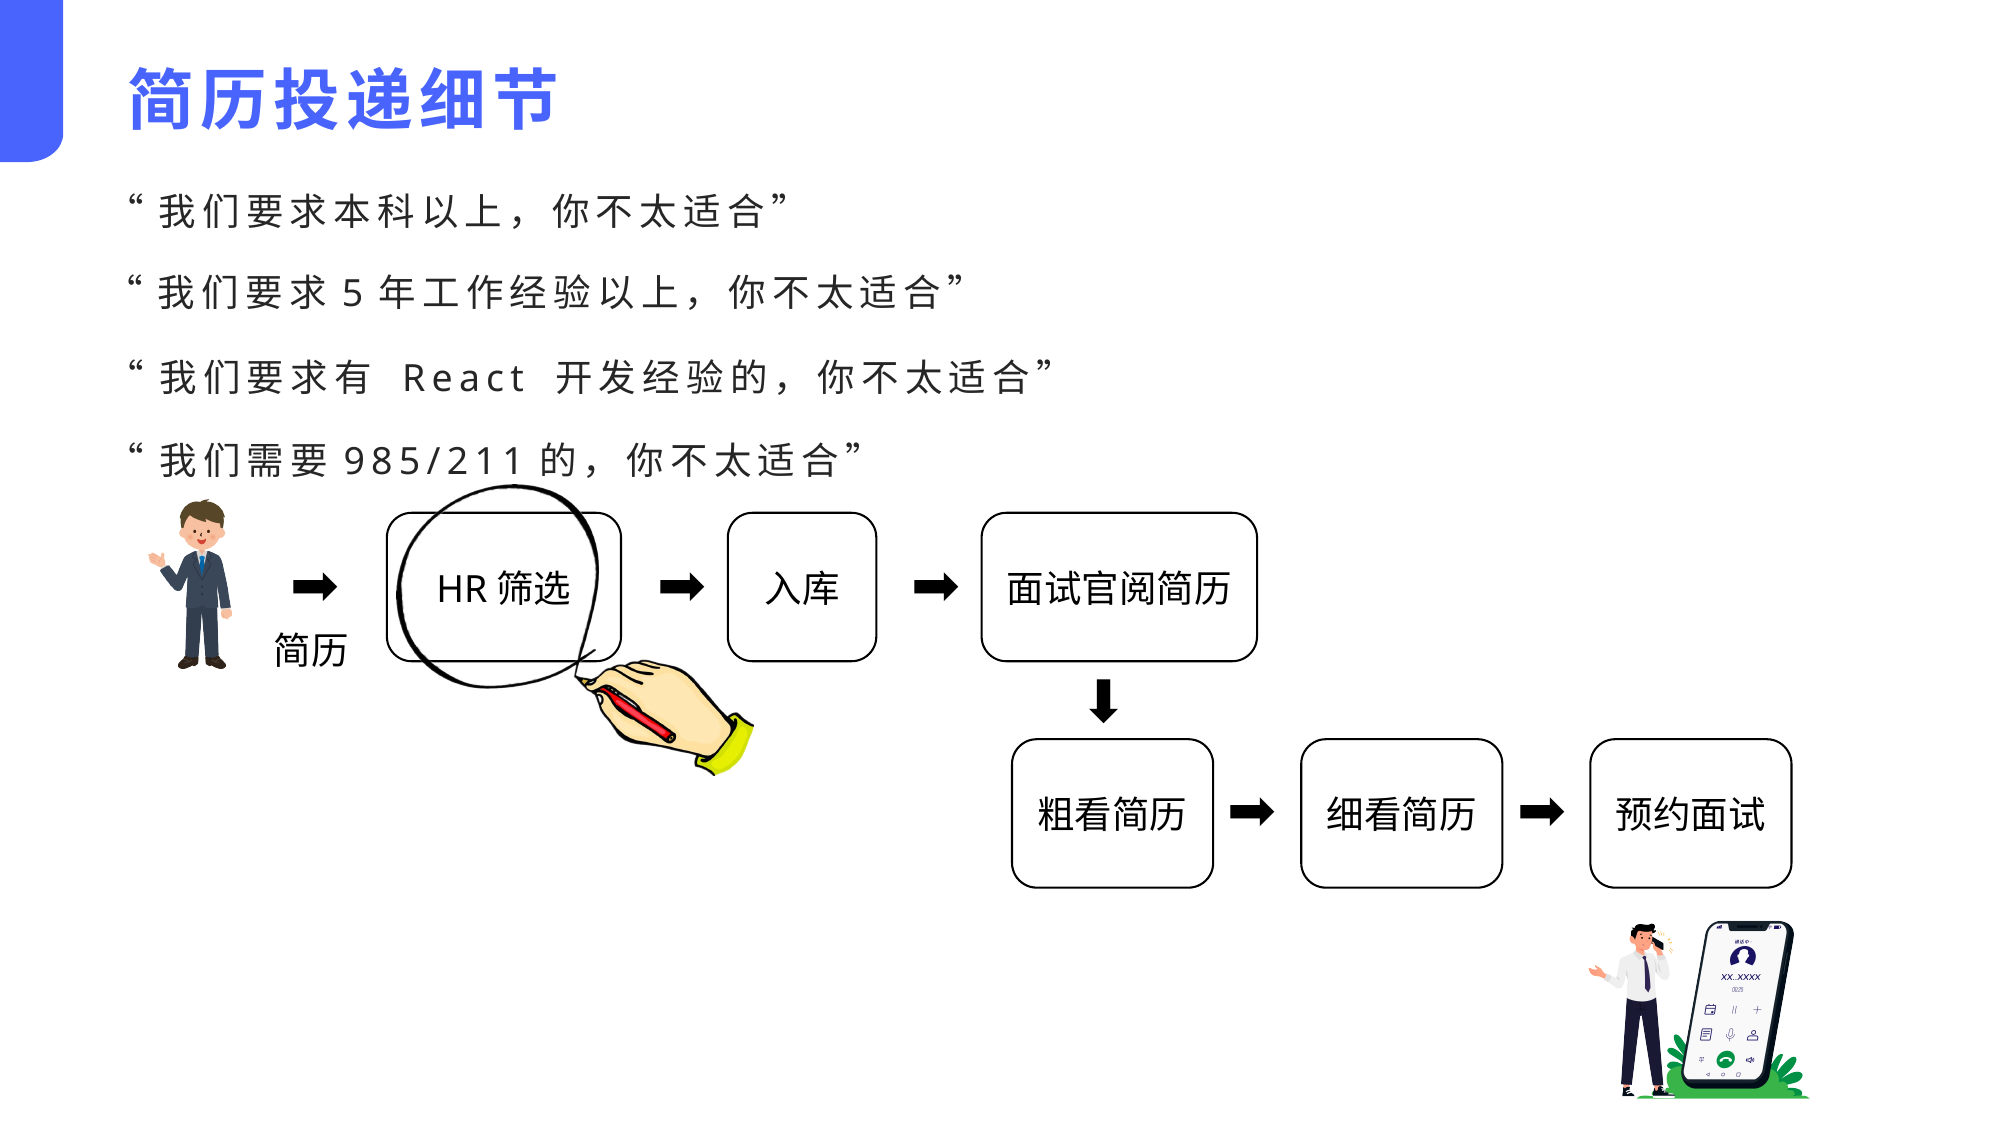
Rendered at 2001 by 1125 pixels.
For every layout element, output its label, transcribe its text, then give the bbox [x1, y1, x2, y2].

text_box ➡ [1087, 661, 1152, 725]
text_box ➡ [1502, 764, 1566, 829]
text_box 面试官阅简历 [980, 511, 1259, 663]
text_box HR筛选 [385, 517, 396, 657]
text_box ➡ [287, 540, 339, 604]
text_box 预约面试 [1589, 738, 1793, 887]
picture [1582, 887, 1817, 1122]
title 简历投递细节 [112, 33, 1913, 145]
text_box 粗看简历 [1010, 738, 1215, 889]
text_box “我们需要985/211的，你不太适合” [91, 407, 1758, 490]
text_box ➡ [1213, 764, 1277, 829]
text_box 入库 [754, 511, 878, 663]
text_box “我们要求有 React 开发经验的，你不太适合” [91, 324, 1758, 407]
picture [93, 486, 287, 681]
text_box ➡ [896, 540, 960, 604]
text_box 简历 [287, 619, 380, 680]
text_box “我们要求本科以上，你不太适合” [91, 158, 1758, 241]
text_box “我们要求5年工作经验以上，你不太适合” [90, 239, 1757, 322]
picture [396, 484, 754, 777]
text_box 细看简历 [1300, 738, 1504, 889]
